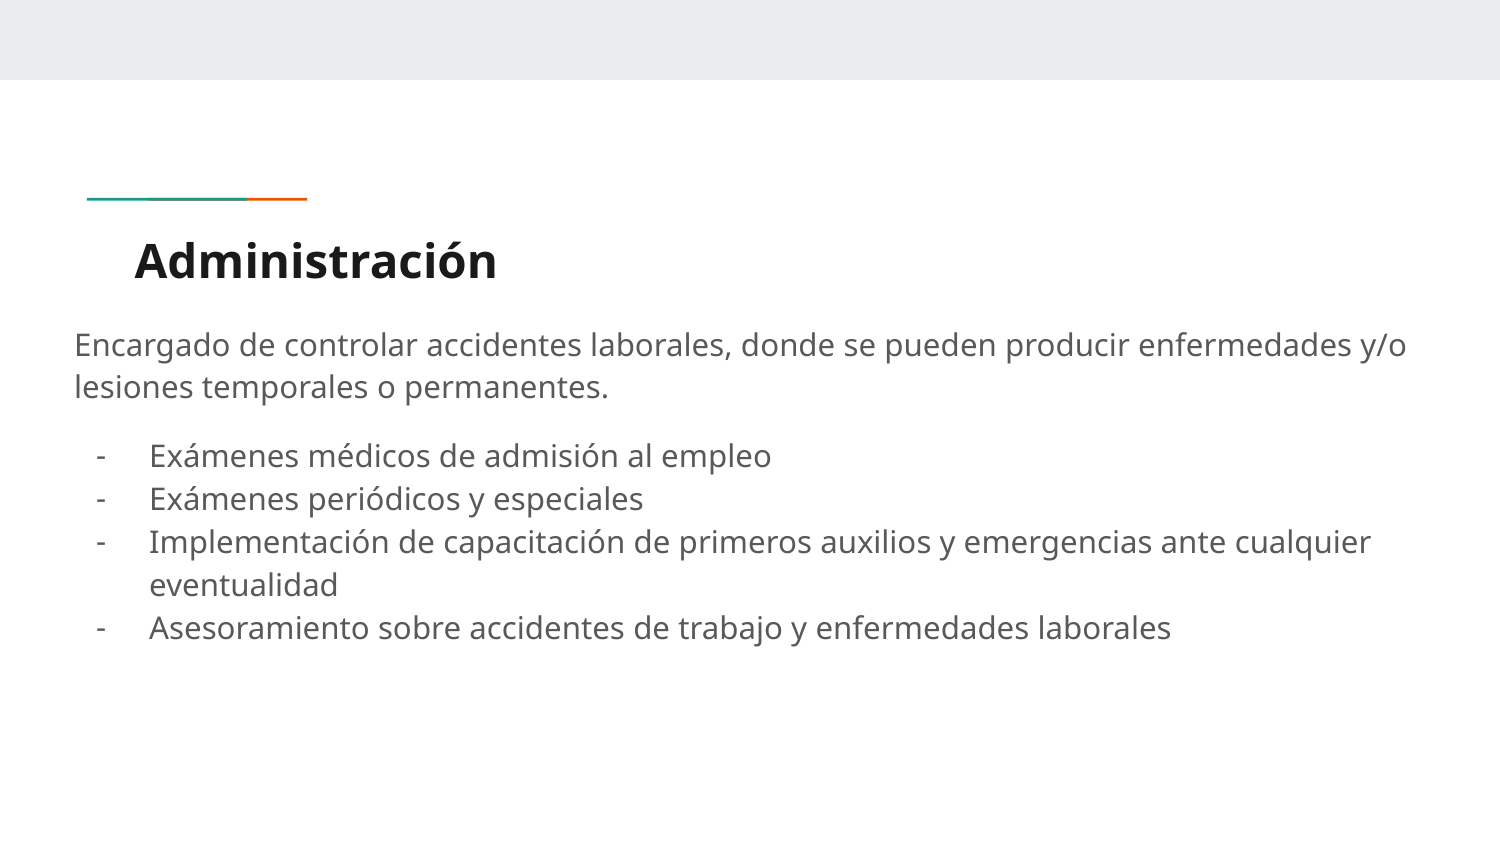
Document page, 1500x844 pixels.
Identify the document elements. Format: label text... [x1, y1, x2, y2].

list Encargado de controlar accidentes laborales, donde se pueden producir enfermedades y/o lesiones temporales o permanentes. Exámenes médicos de admisión al empleo Exámenes periódicos y especiales Implementación de capacitación de primeros auxilios y emergencias ante cualquier eventualidad Asesoramiento sobre accidentes de trabajo y enfermedades laborales [59, 304, 1441, 797]
title Administración [119, 216, 1381, 304]
